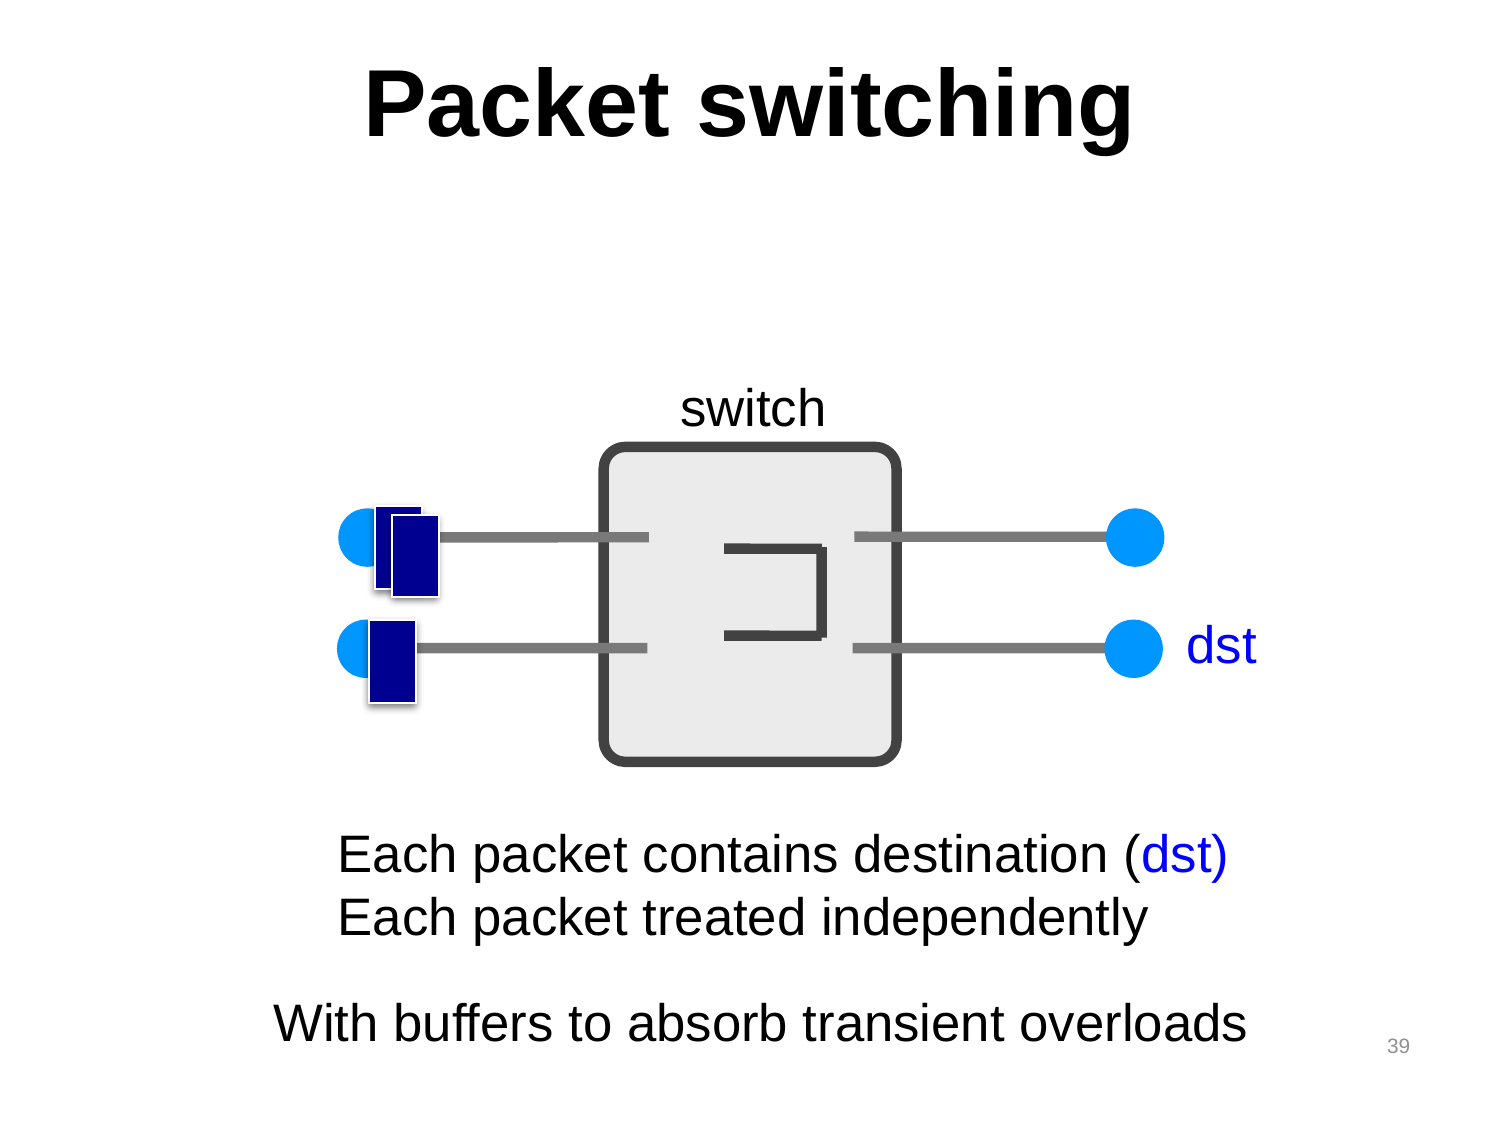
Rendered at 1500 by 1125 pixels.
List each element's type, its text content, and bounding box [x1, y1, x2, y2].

text_box With buffers to absorb transient overloads [267, 982, 1255, 1058]
text_box [1105, 508, 1165, 567]
text_box [336, 619, 367, 678]
text_box [1104, 619, 1163, 679]
text_box dst [1180, 604, 1264, 680]
text_box [603, 446, 897, 762]
text_box [375, 505, 422, 589]
text_box [369, 620, 416, 703]
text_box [723, 546, 823, 638]
text_box [338, 508, 370, 567]
slide_number 39 [1074, 1024, 1426, 1101]
text_box switch [674, 367, 833, 443]
title Packet switching [0, 20, 1500, 163]
text_box Each packet contains destination (dst) Each packet treated independently [331, 813, 1236, 952]
text_box [392, 514, 439, 598]
